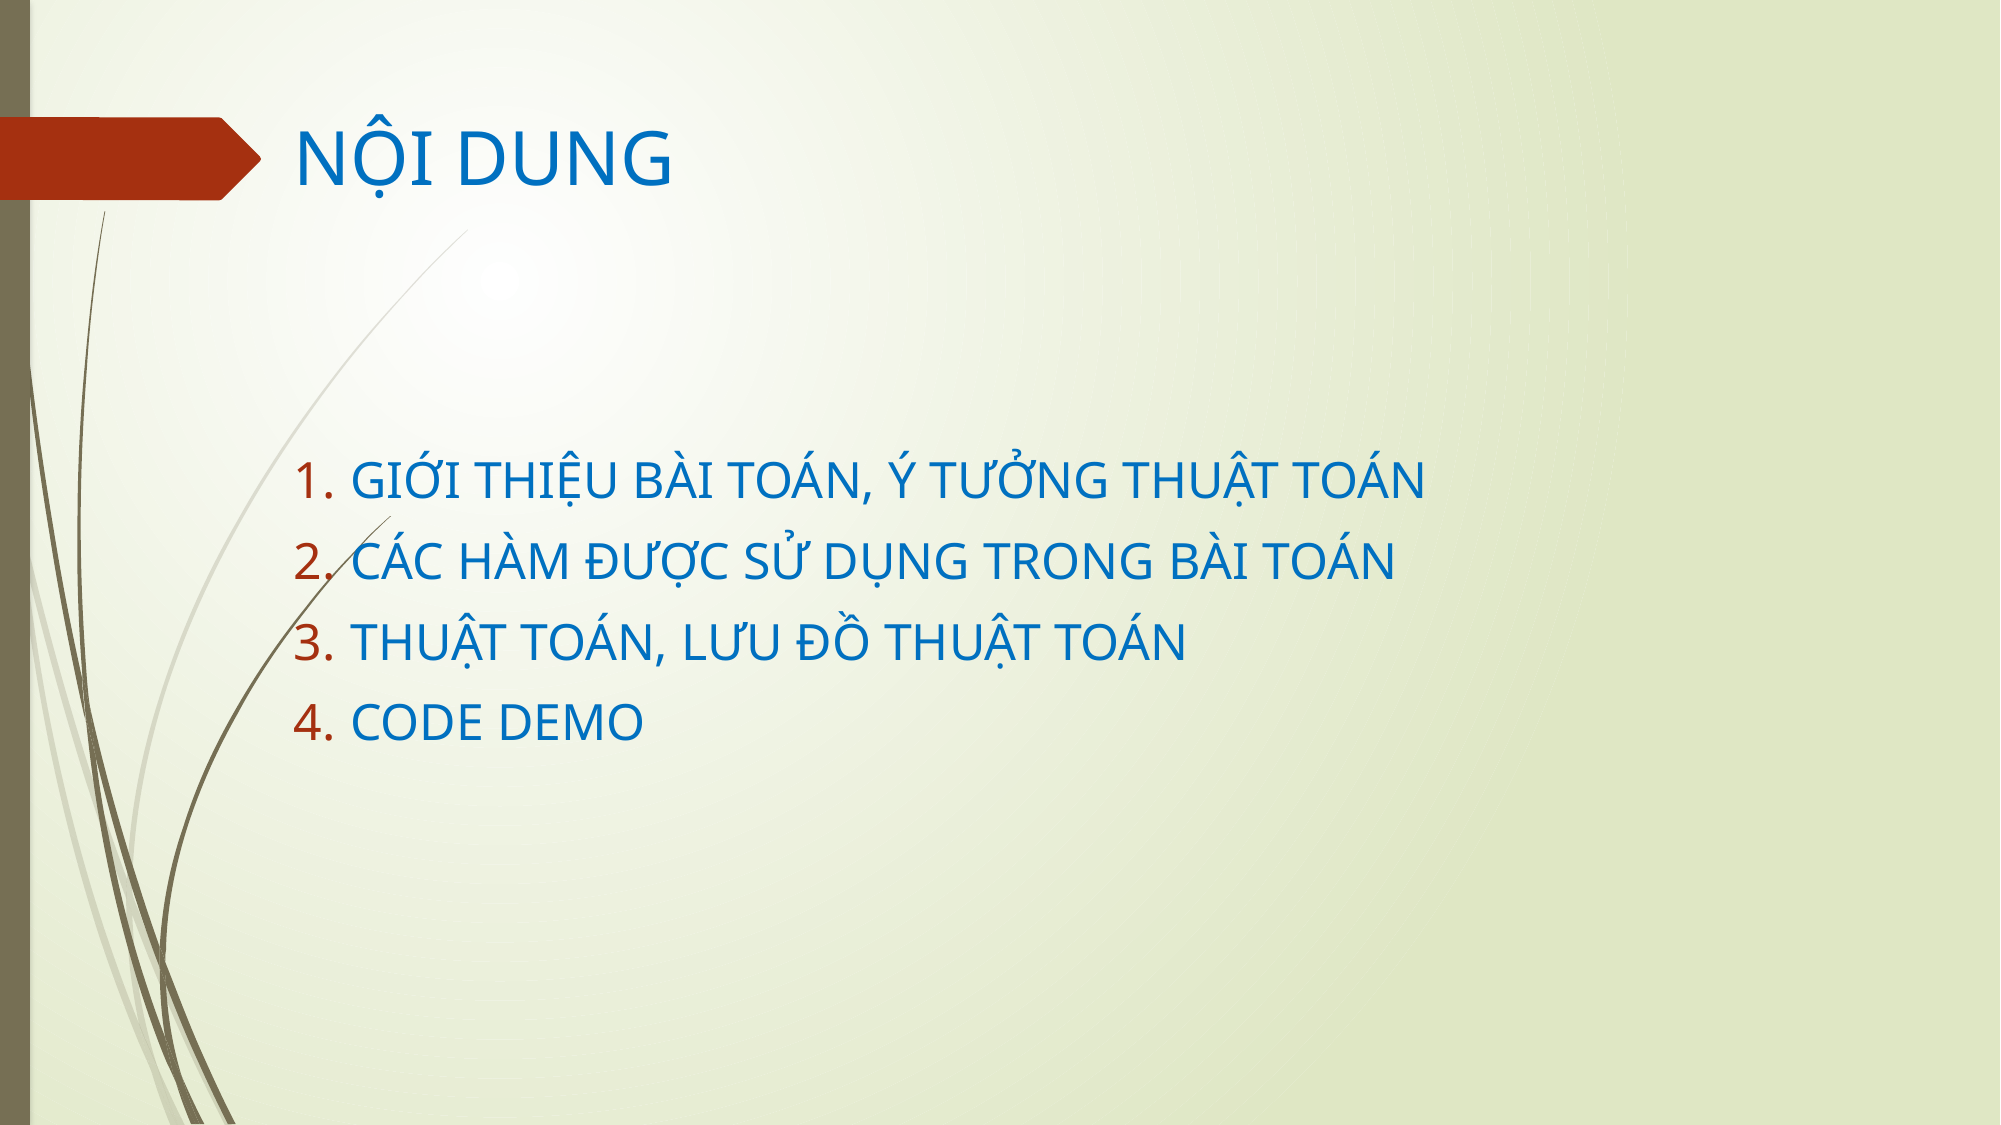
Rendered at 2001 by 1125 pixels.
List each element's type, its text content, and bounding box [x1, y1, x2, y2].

title NỘI DUNG [279, 102, 1888, 215]
list GIỚI THIỆU BÀI TOÁN, Ý TƯỞNG THUẬT TOÁN CÁC HÀM ĐƯỢC SỬ DỤNG TRONG BÀI TOÁN THUẬT TOÁN, LƯU ĐỒ THUẬT TOÁN CODE DEMO [279, 279, 1888, 970]
